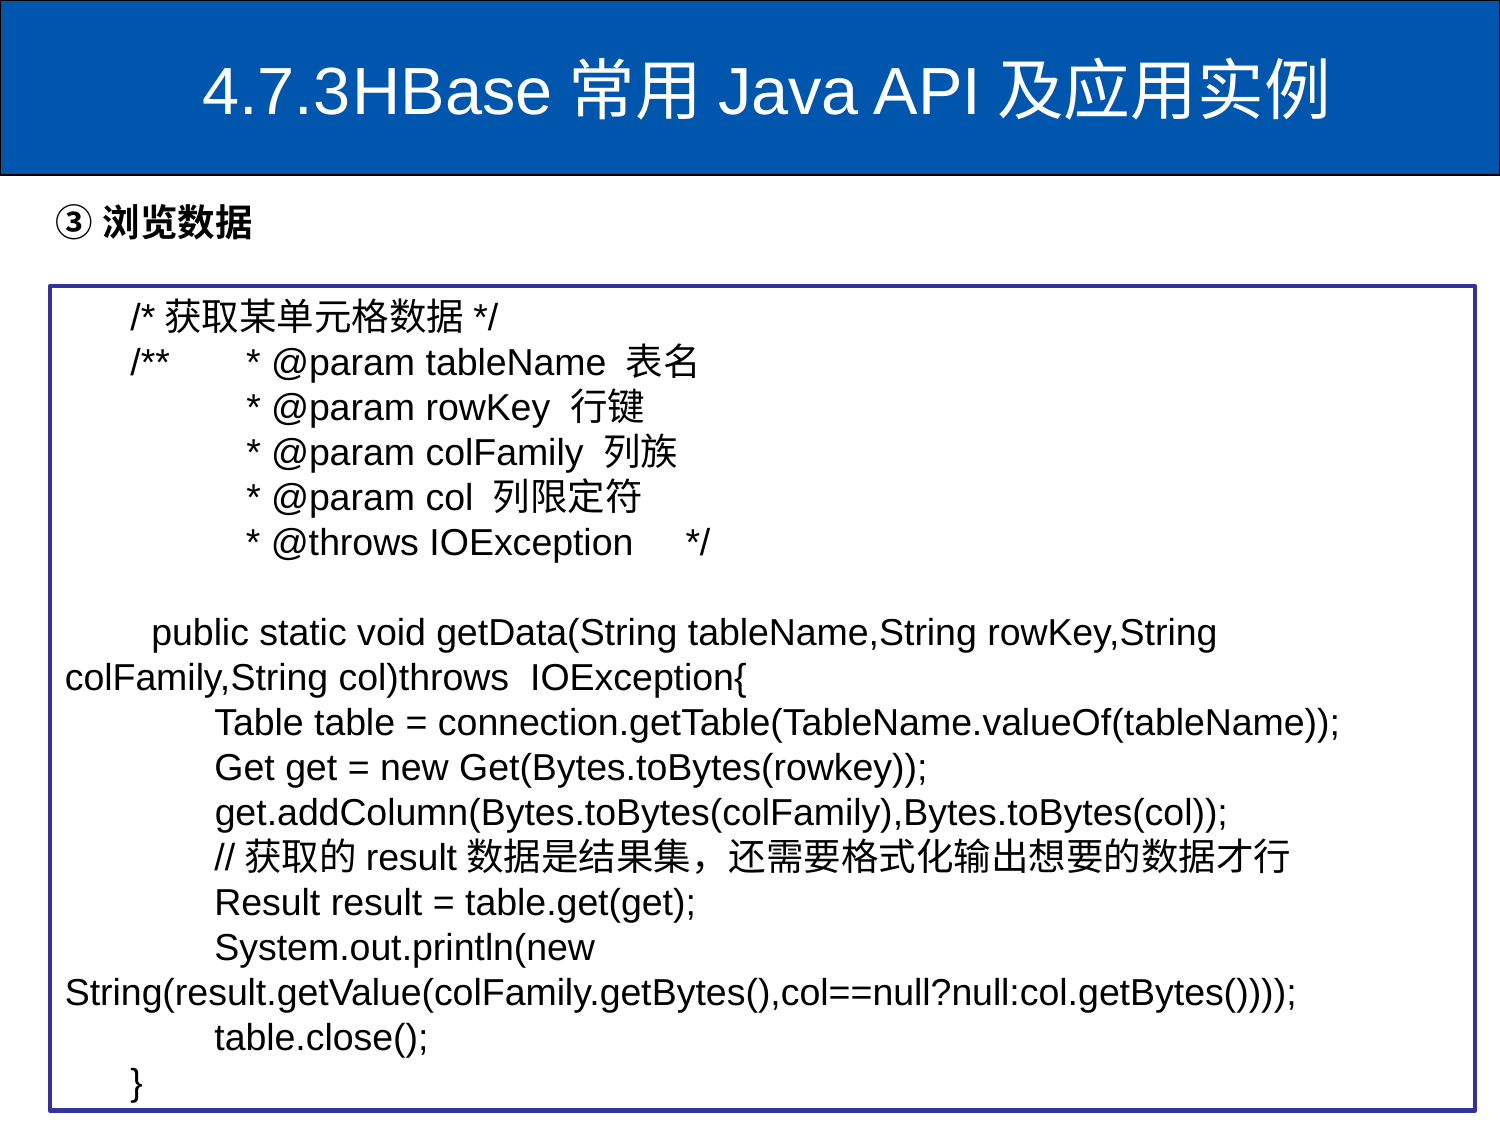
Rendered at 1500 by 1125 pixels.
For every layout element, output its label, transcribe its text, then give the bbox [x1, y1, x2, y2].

text_box /*获取某单元格数据*/ /** * @param tableName 表名 * @param rowKey 行键 * @param colFamily 列族 * @param col 列限定符 * @throws IOException */ public static void getData(String tableName,String rowKey,String colFamily,String col)throws IOException{ Table table = connection.getTable(TableName.valueOf(tableName)); Get get = new Get(Bytes.toBytes(rowkey)); get.addColumn(Bytes.toBytes(colFamily),Bytes.toBytes(col)); //获取的result数据是结果集，还需要格式化输出想要的数据才行 Result result = table.get(get); System.out.println(new String(result.getValue(colFamily.getBytes(),col==null?null:col.getBytes()))); table.close(); } [48, 284, 1477, 1113]
title 4.7.3 HBase常用Java API及应用实例 [187, 12, 1500, 163]
text_box ③浏览数据 [41, 191, 1404, 252]
